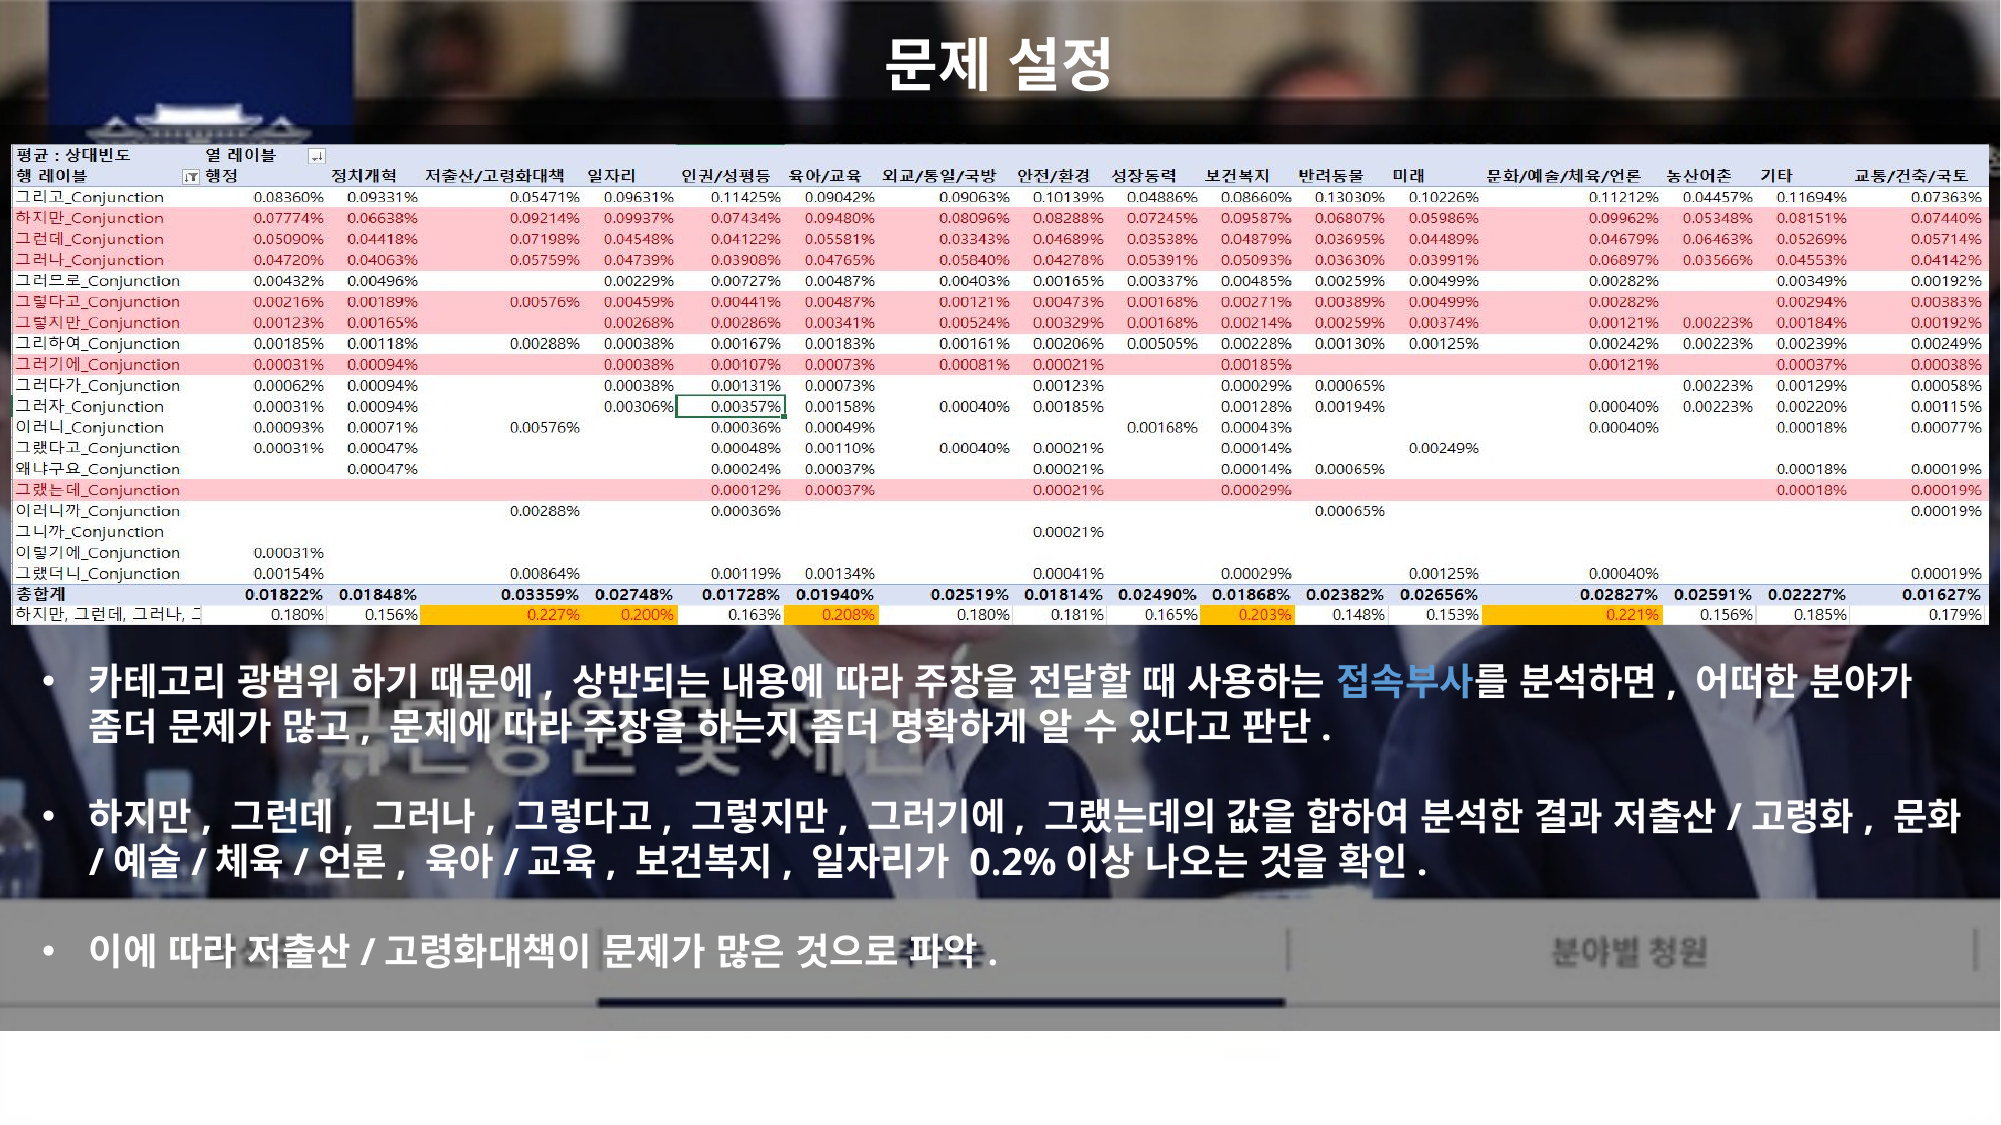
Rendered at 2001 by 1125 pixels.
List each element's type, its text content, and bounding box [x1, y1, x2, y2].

text_box 문제 설정 [869, 20, 1130, 106]
picture [11, 144, 1989, 625]
picture [0, 0, 2001, 1125]
text_box [0, 124, 2000, 1032]
text_box 카테고리 광범위 하기 때문에, 상반되는 내용에 따라 주장을 전달할 때 사용하는 접속부사를 분석하면, 어떠한 분야가 좀더 문제가 많고, 문제에 따라 주장을 하는지 좀더 명확하게 알 수 있다고 판단. 하지만, 그런데, 그러나, 그렇다고, 그렇지만, 그러기에, 그랬는데의 값을 합하여 분석한 결과 저출산/고령화, 문화/예술/체육/언론, 육아/교육, 보건복지, 일자리가 0.2%이상 나오는 것을 확인. 이에 따라 저출산/고령화대책이 문제가 많은 것으로 파악. [27, 650, 1989, 981]
